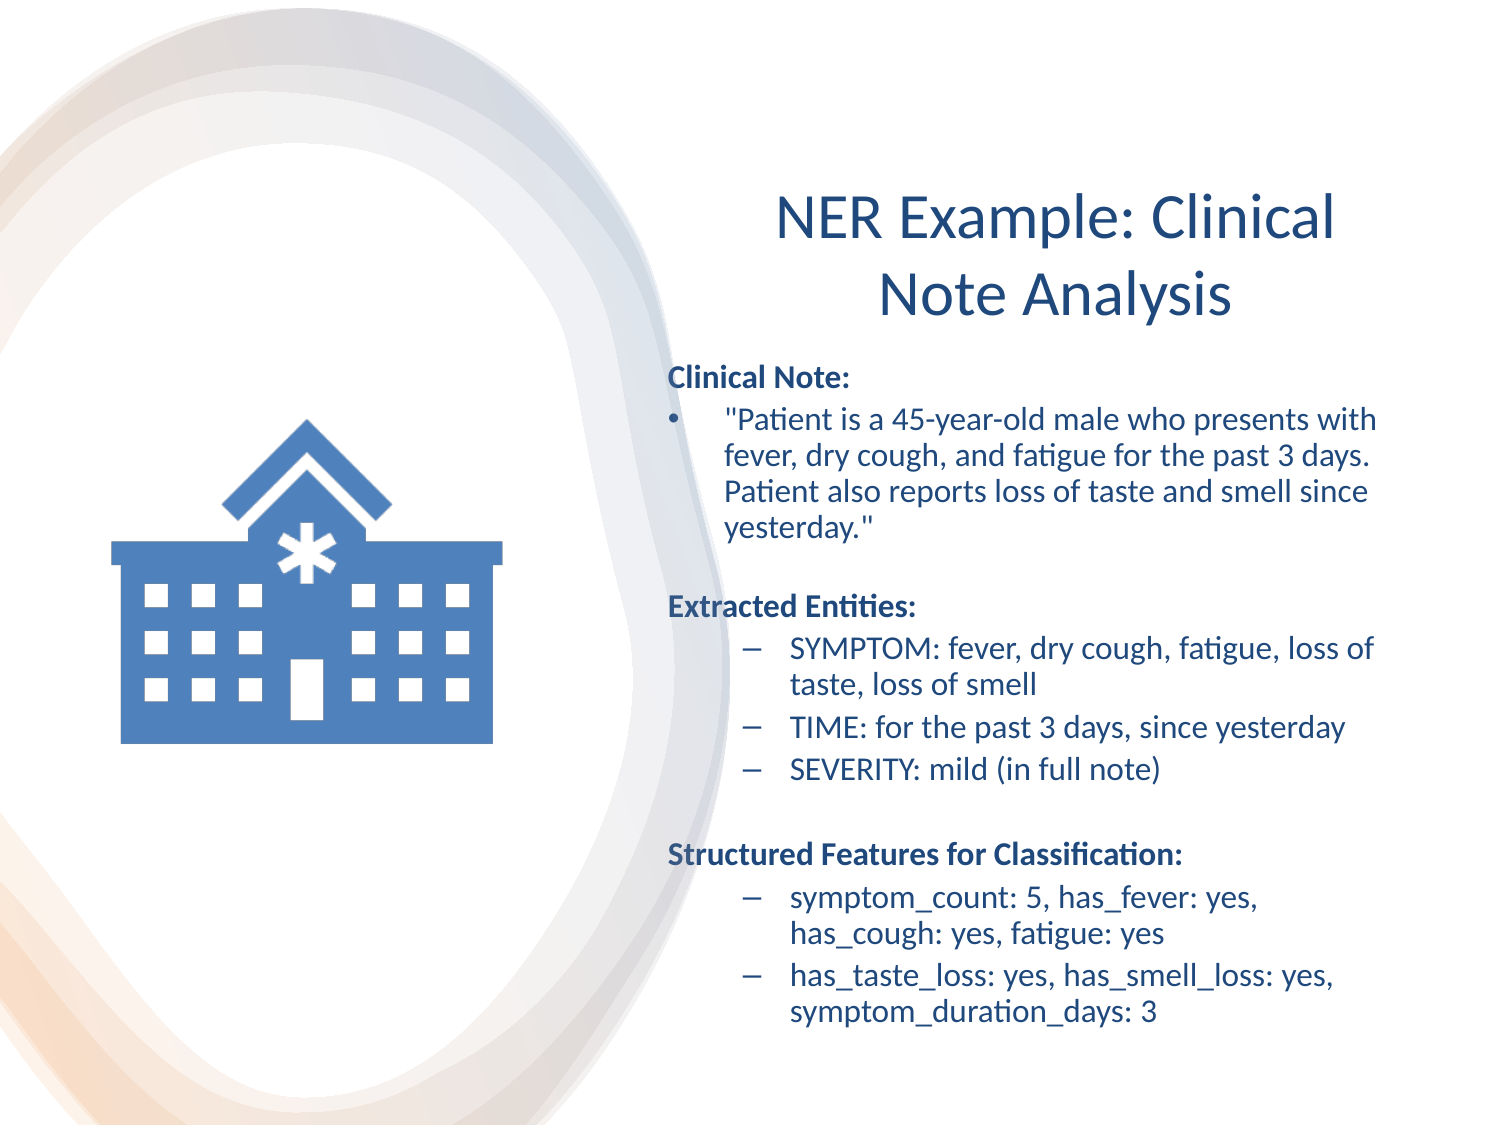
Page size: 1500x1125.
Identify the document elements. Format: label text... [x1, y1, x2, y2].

list Clinical Note: "Patient is a 45-year-old male who presents with fever, dry cough, and fatigue for the past 3 days. Patient also reports loss of taste and smell since yesterday." Extracted Entities: SYMPTOM: fever, dry cough, fatigue, loss of taste, loss of smell TIME: for the past 3 days, since yesterday SEVERITY: mild (in full note) Structured Features for Classification: symptom_count: 5, has_fever: yes, has_cough: yes, fatigue: yes has_taste_loss: yes, has_smell_loss: yes, symptom_duration_days: 3 [735, 396, 1418, 994]
text_box [0, 0, 1500, 1125]
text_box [0, 8, 730, 1125]
title NER Example: Clinical Note Analysis [749, 131, 1363, 371]
